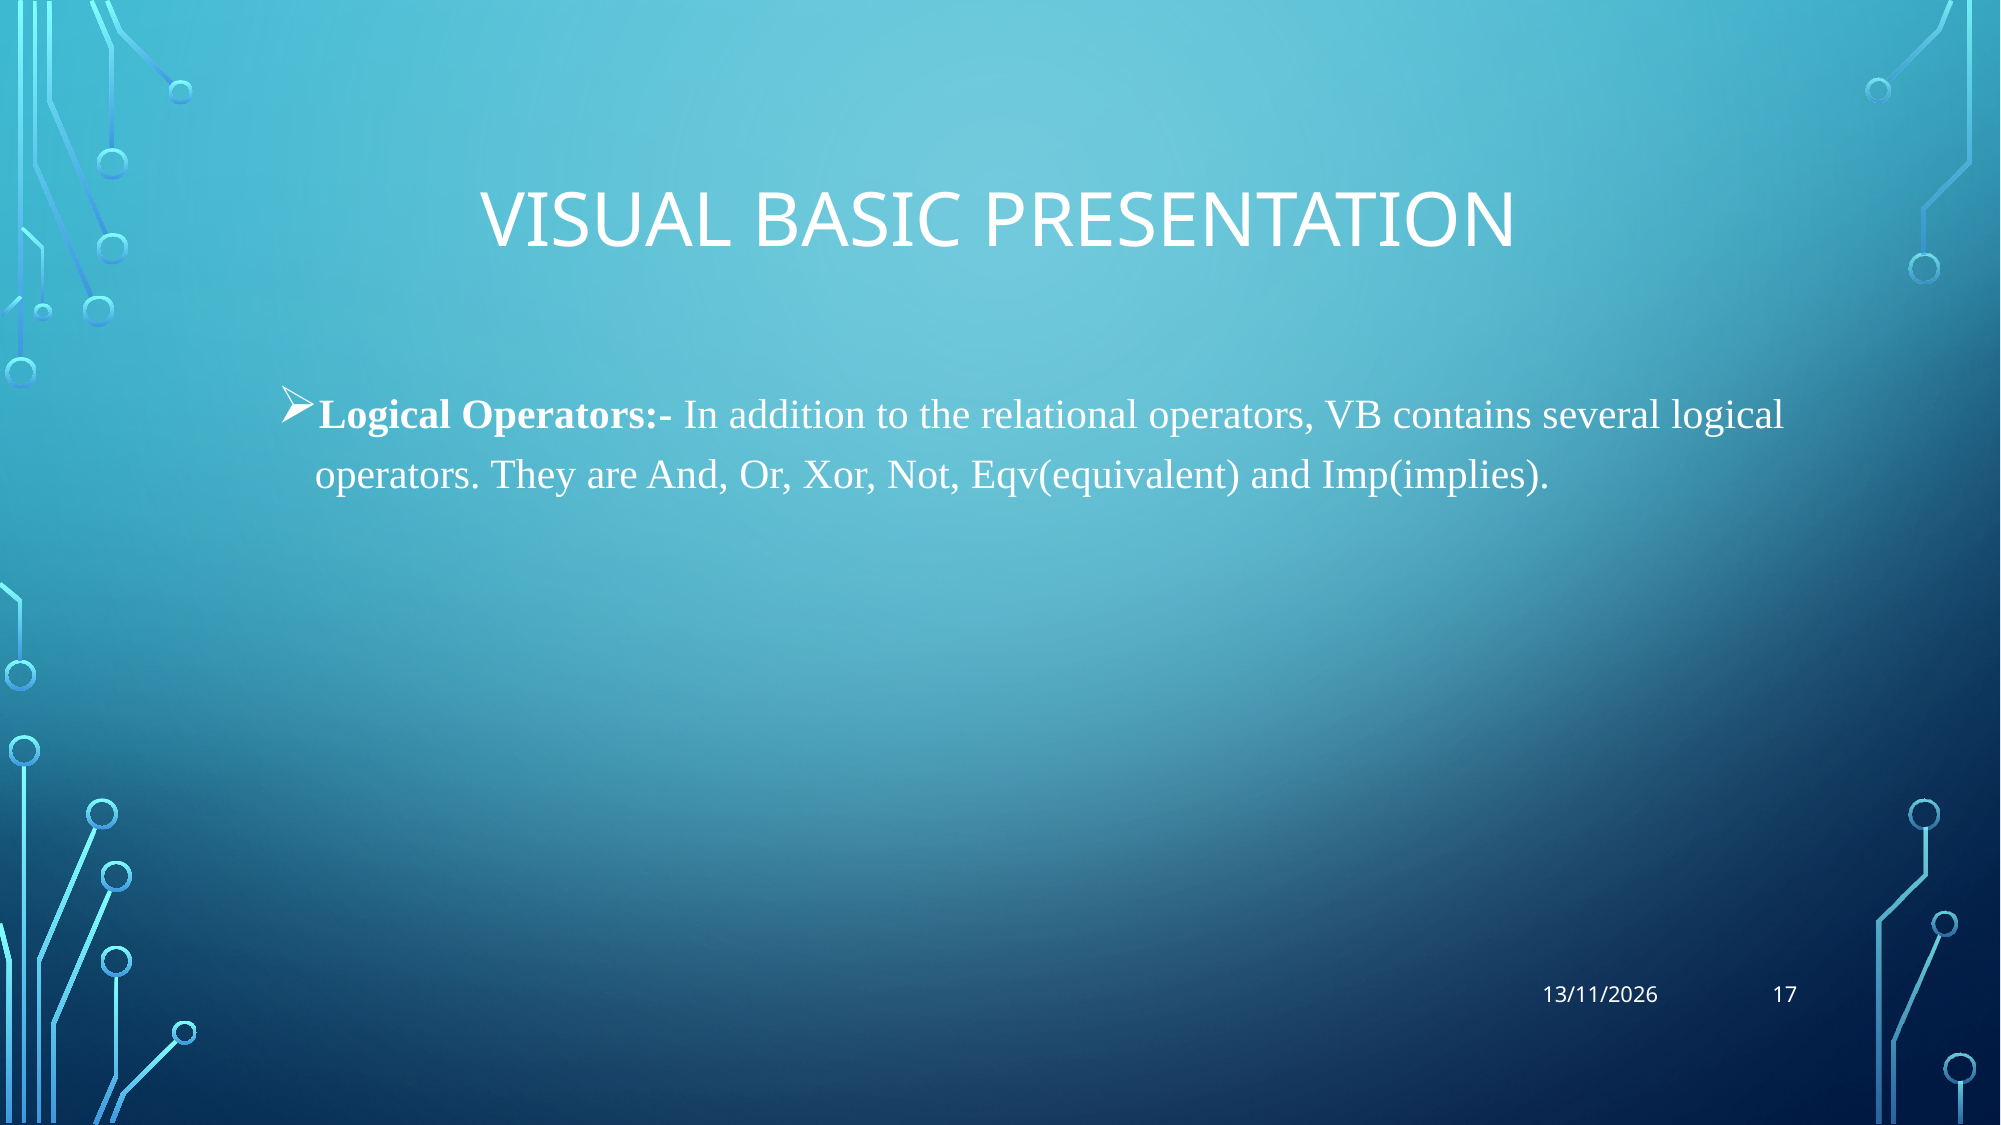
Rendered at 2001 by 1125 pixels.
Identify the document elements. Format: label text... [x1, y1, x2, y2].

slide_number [1223, 965, 1674, 1025]
title Visual Basic Presentation [187, 101, 1813, 344]
slide_number 17 [1685, 965, 1813, 1025]
list Logical Operators:- In addition to the relational operators, VB contains several logical operators. They are And, Or, Xor, Not, Eqv(equivalent) and Imp(implies). [187, 369, 1813, 950]
